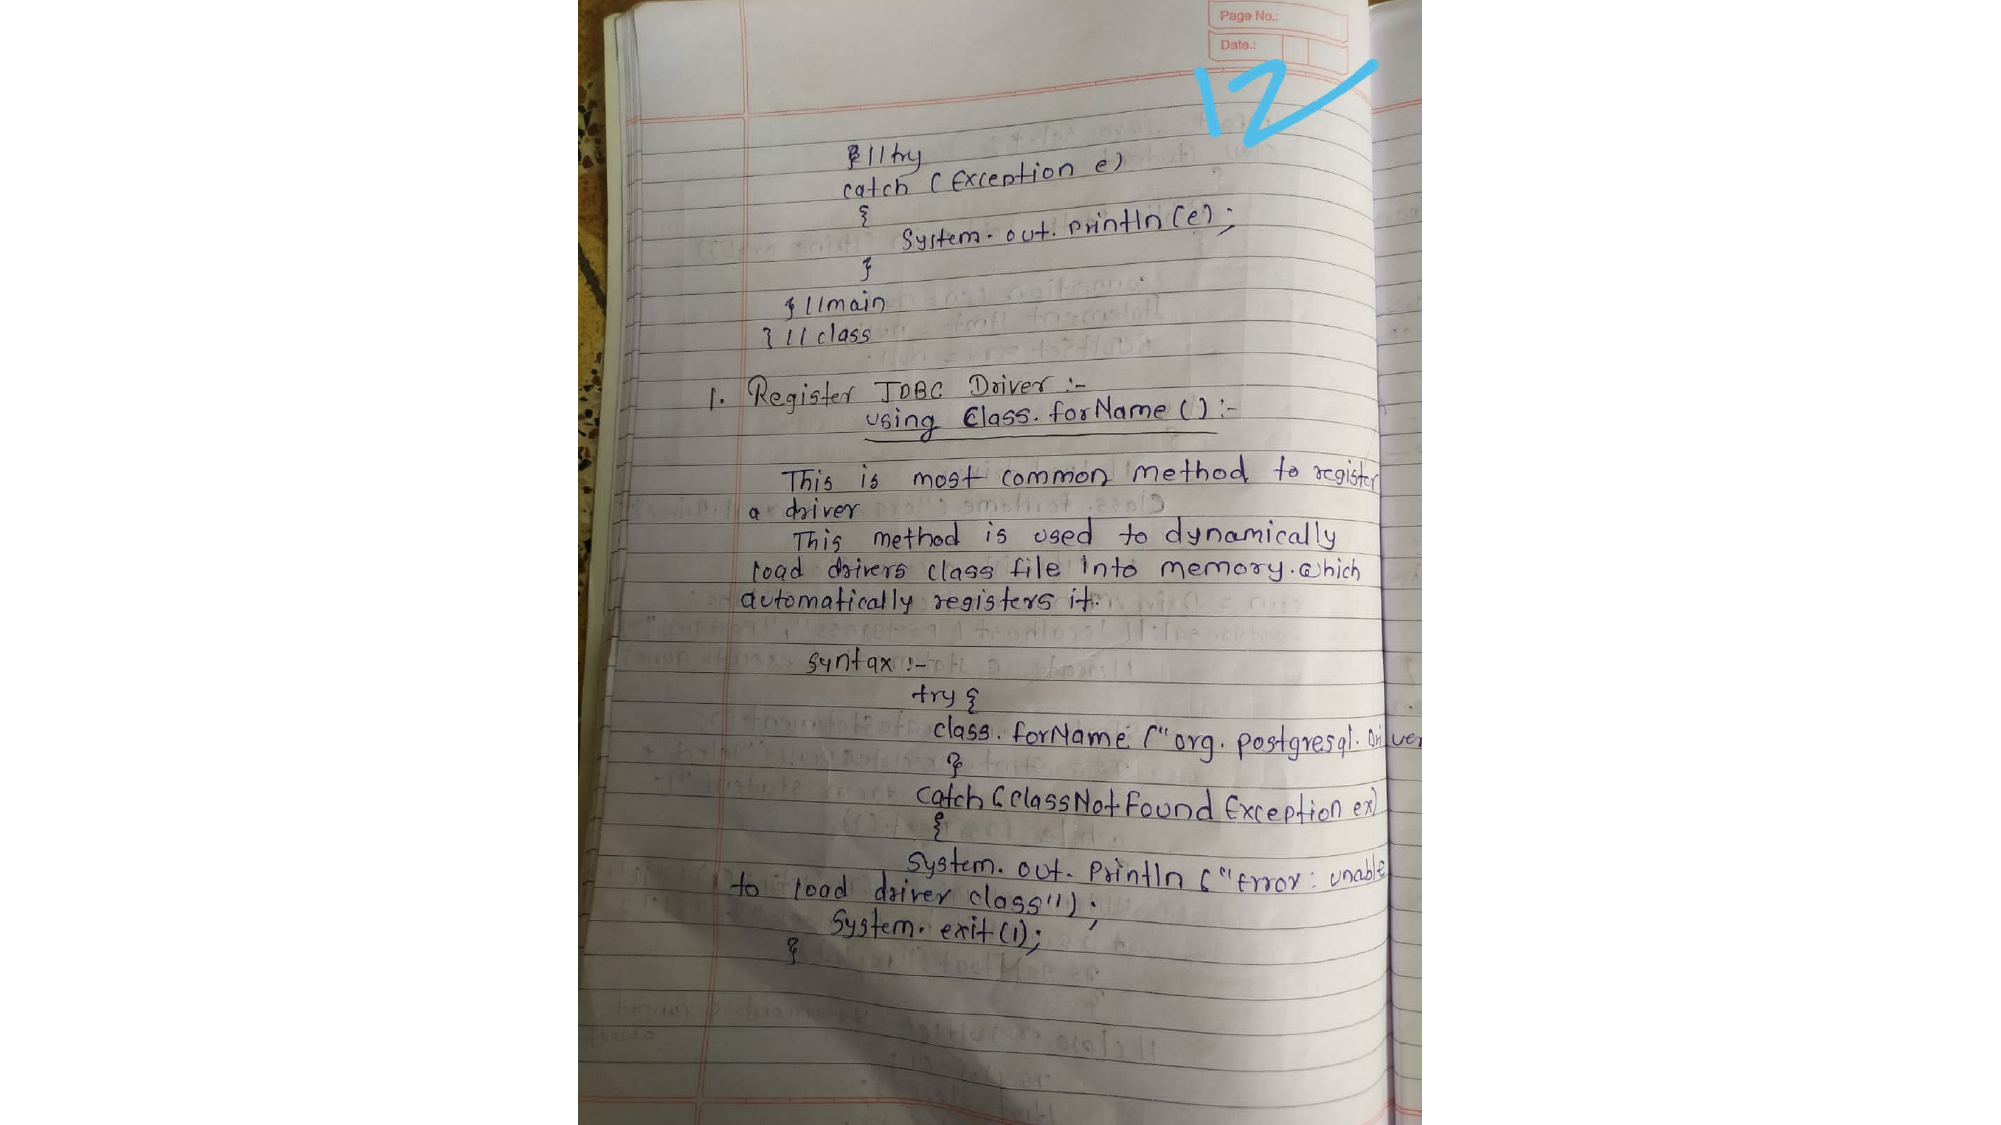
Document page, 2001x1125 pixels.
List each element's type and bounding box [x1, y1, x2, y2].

picture [578, 0, 1422, 1125]
